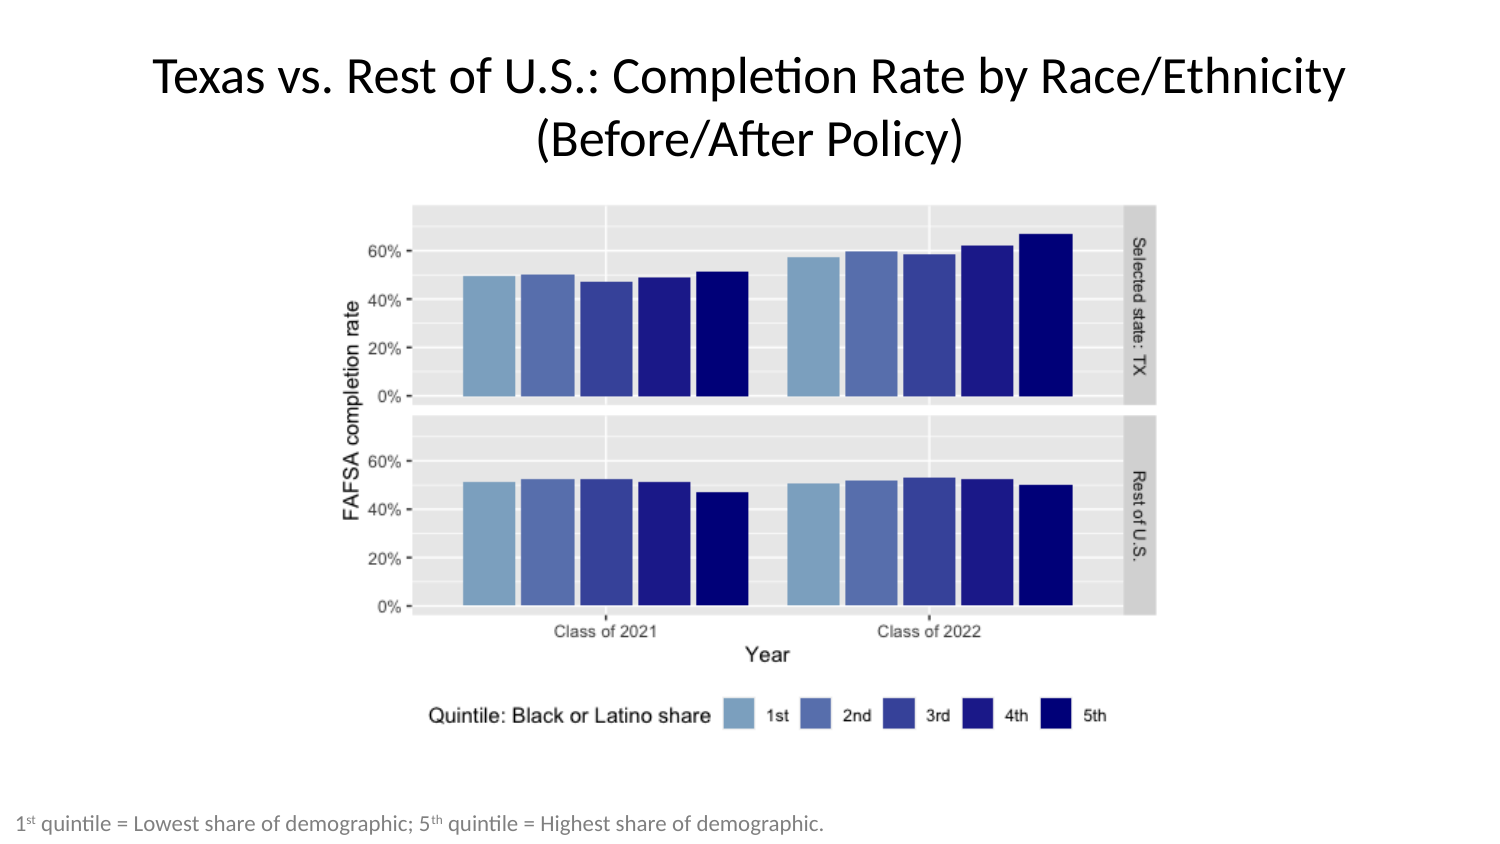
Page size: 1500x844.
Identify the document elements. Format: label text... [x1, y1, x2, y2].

title Texas vs. Rest of U.S.: Completion Rate by Race/Ethnicity (Before/After Policy) [75, 33, 1425, 175]
picture [333, 195, 1167, 753]
text_box 1st quintile = Lowest share of demographic; 5th quintile = Highest share of demographic. [0, 800, 1500, 844]
